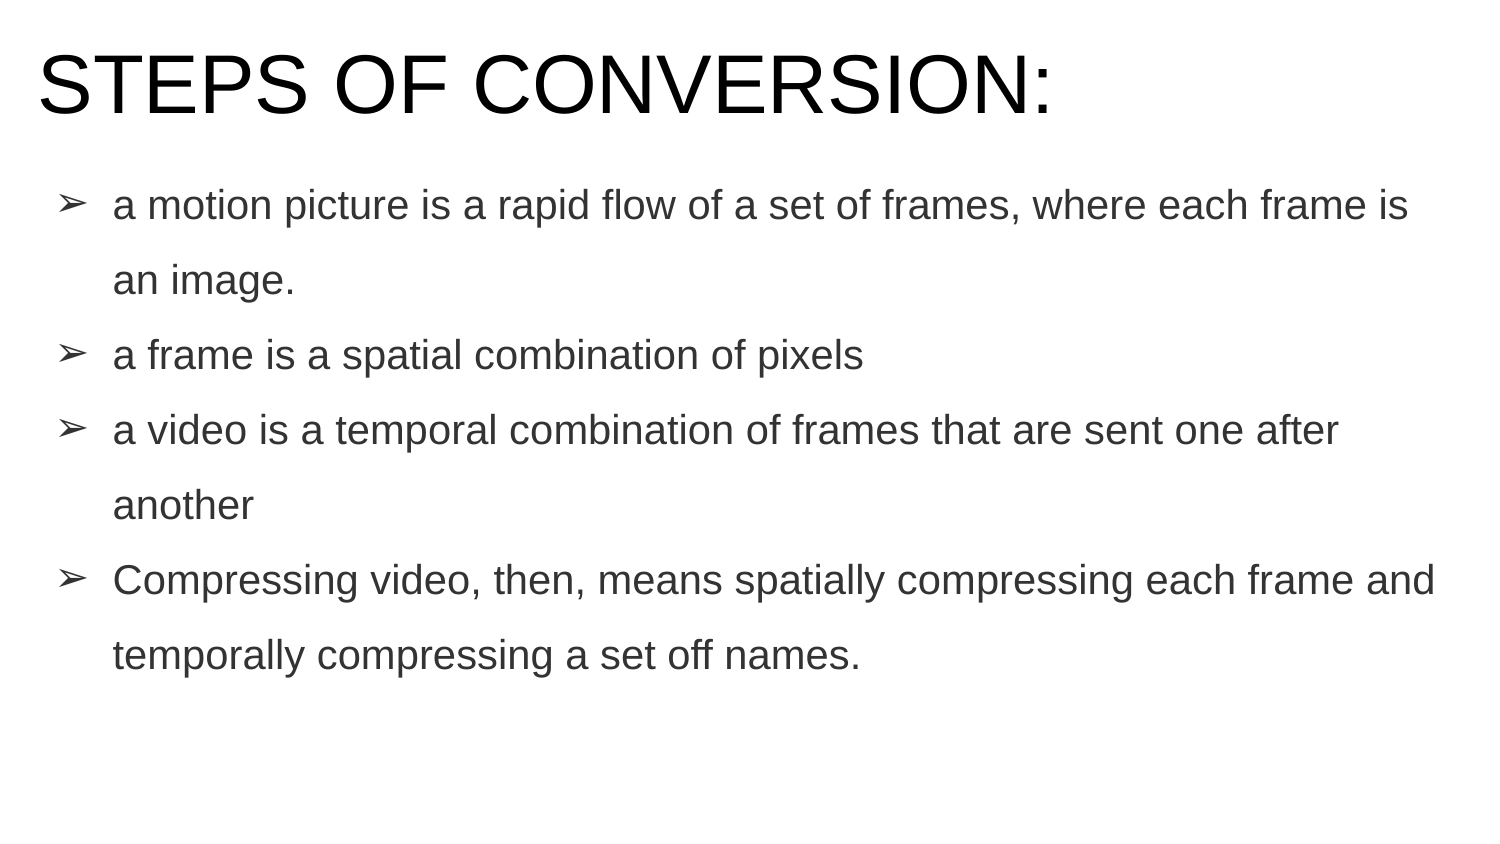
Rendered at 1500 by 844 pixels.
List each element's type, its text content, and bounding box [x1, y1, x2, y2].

title STEPS OF CONVERSION: [22, 15, 1421, 137]
subtitle a motion picture is a rapid flow of a set of frames, where each frame is an image. a frame is a spatial combination of pixels a video is a temporal combination of frames that are sent one after another Compressing video, then, means spatially compressing each frame and temporally compressing a set off names. [22, 137, 1460, 822]
